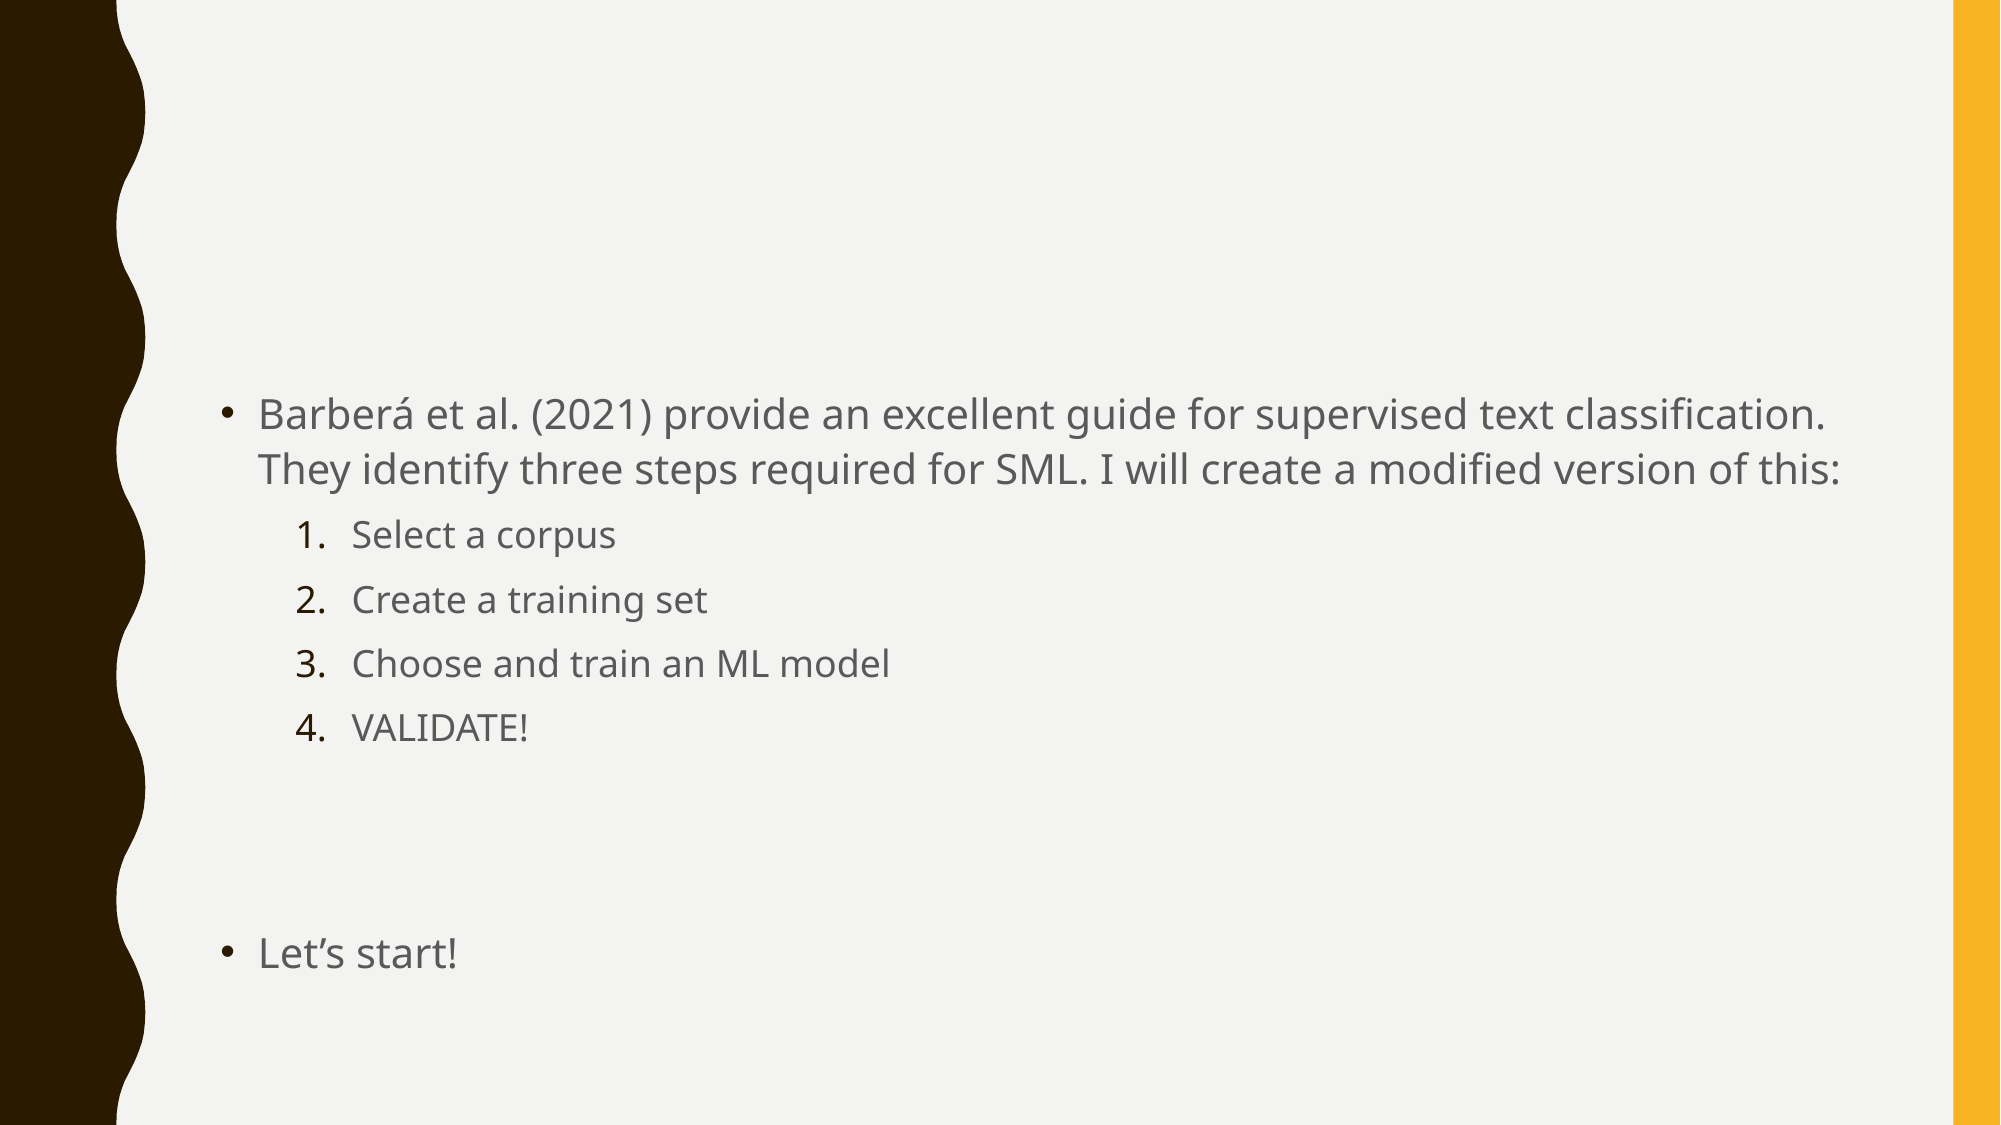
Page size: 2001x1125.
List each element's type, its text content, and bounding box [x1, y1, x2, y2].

list Barberá et al. (2021) provide an excellent guide for supervised text classification. They identify three steps required for SML. I will create a modified version of this: Select a corpus Create a training set Choose and train an ML model VALIDATE! Let’s start! [205, 375, 1875, 965]
